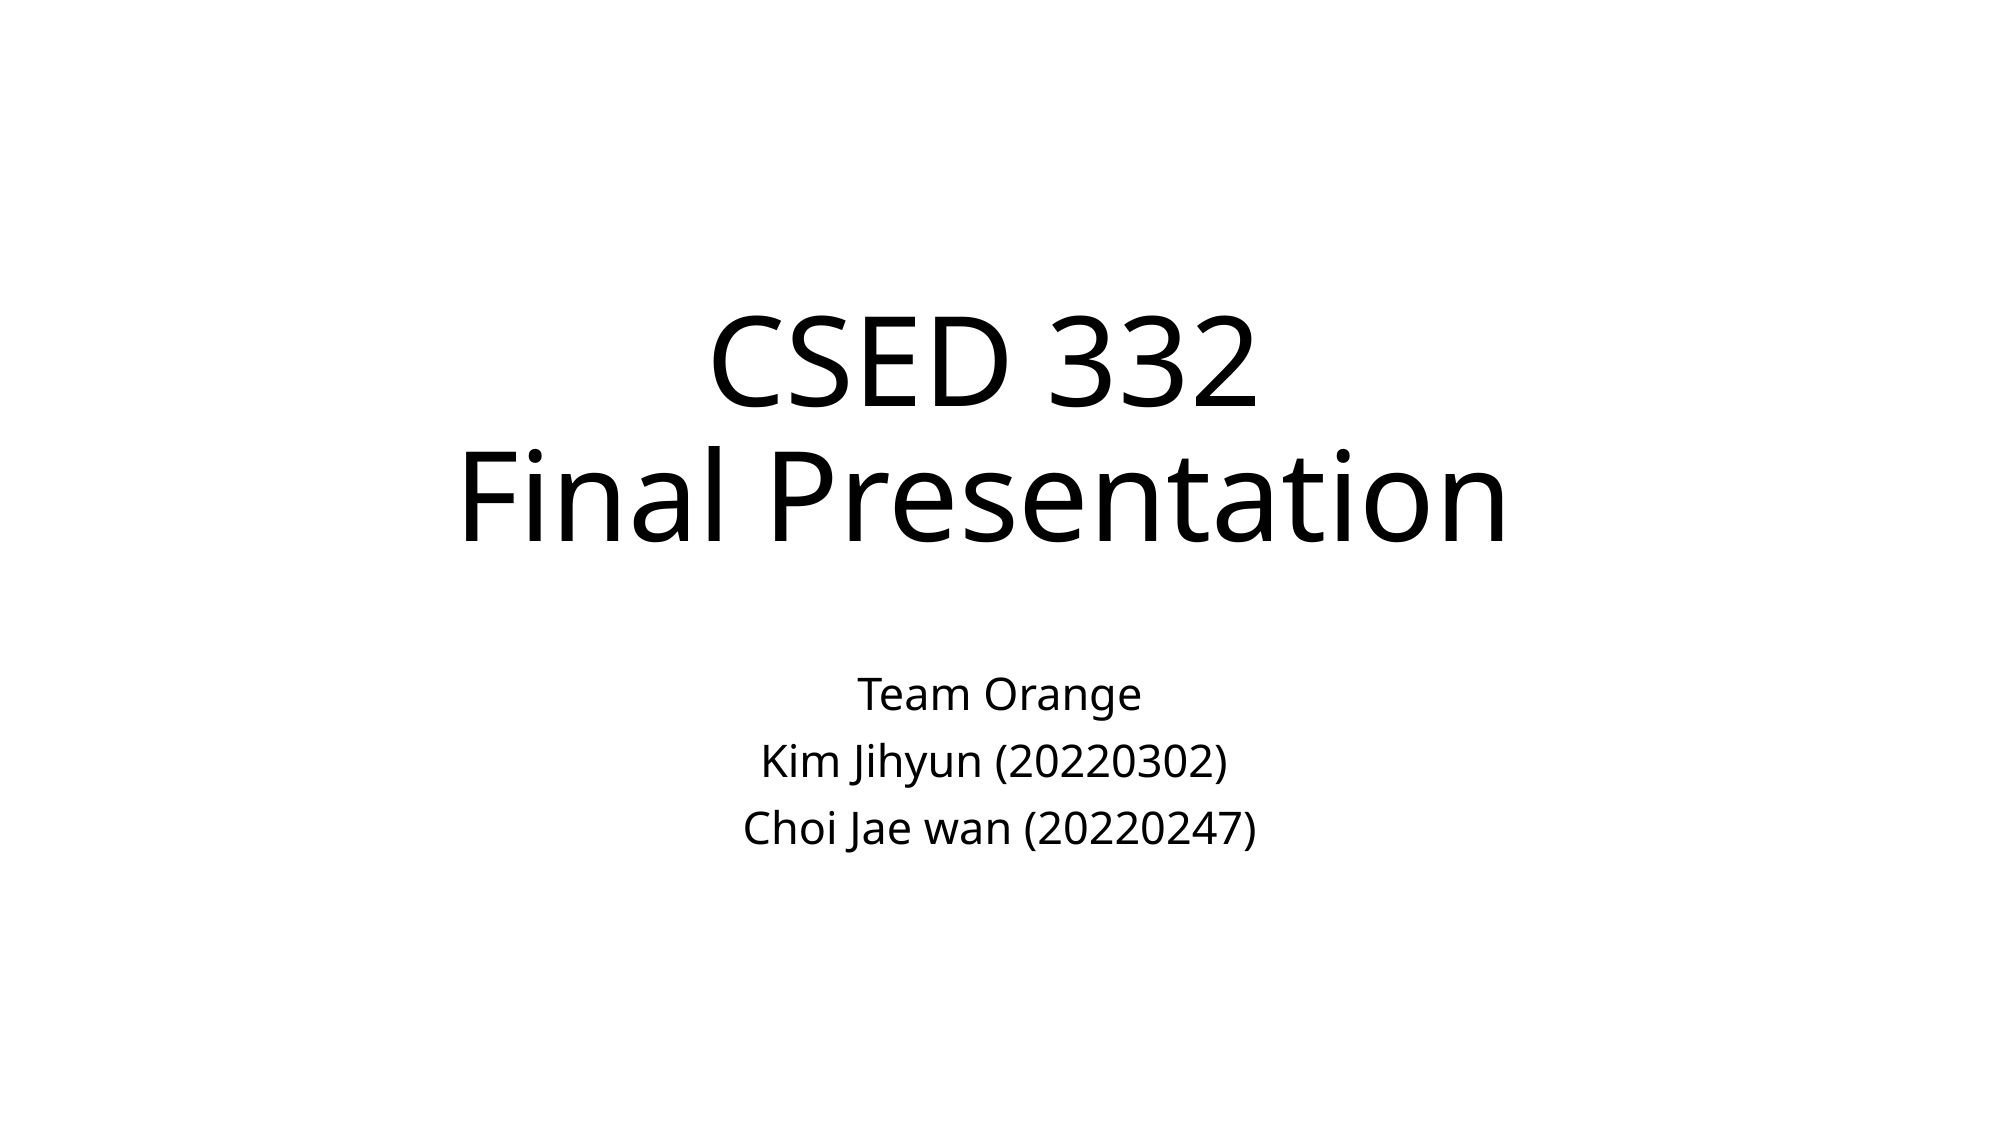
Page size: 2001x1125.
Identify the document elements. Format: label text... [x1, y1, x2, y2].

subtitle Team Orange Kim Jihyun (20220302) Choi Jae wan (20220247) [249, 590, 1750, 863]
title CSED 332 Final Presentation [249, 184, 1750, 576]
